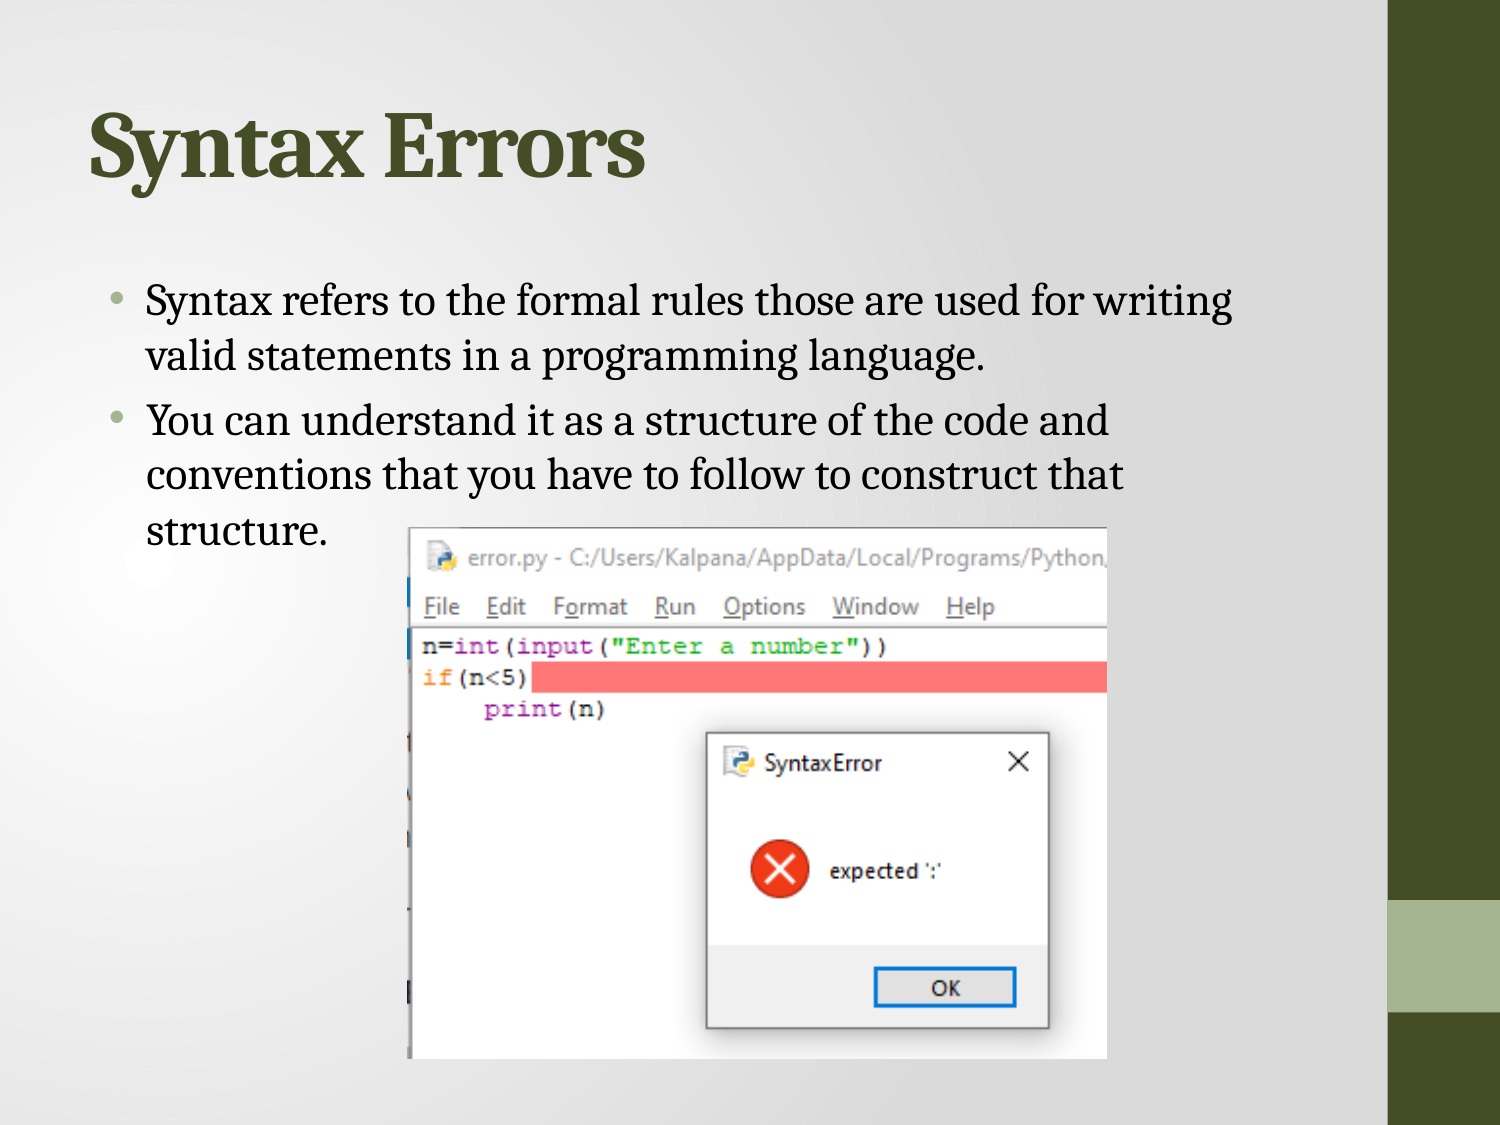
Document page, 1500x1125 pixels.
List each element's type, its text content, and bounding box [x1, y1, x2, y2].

title Syntax Errors [75, 45, 1325, 233]
picture [406, 526, 1108, 1060]
list Syntax refers to the formal rules those are used for writing valid statements in a programming language. You can understand it as a structure of the code and conventions that you have to follow to construct that structure. [75, 262, 1325, 1050]
